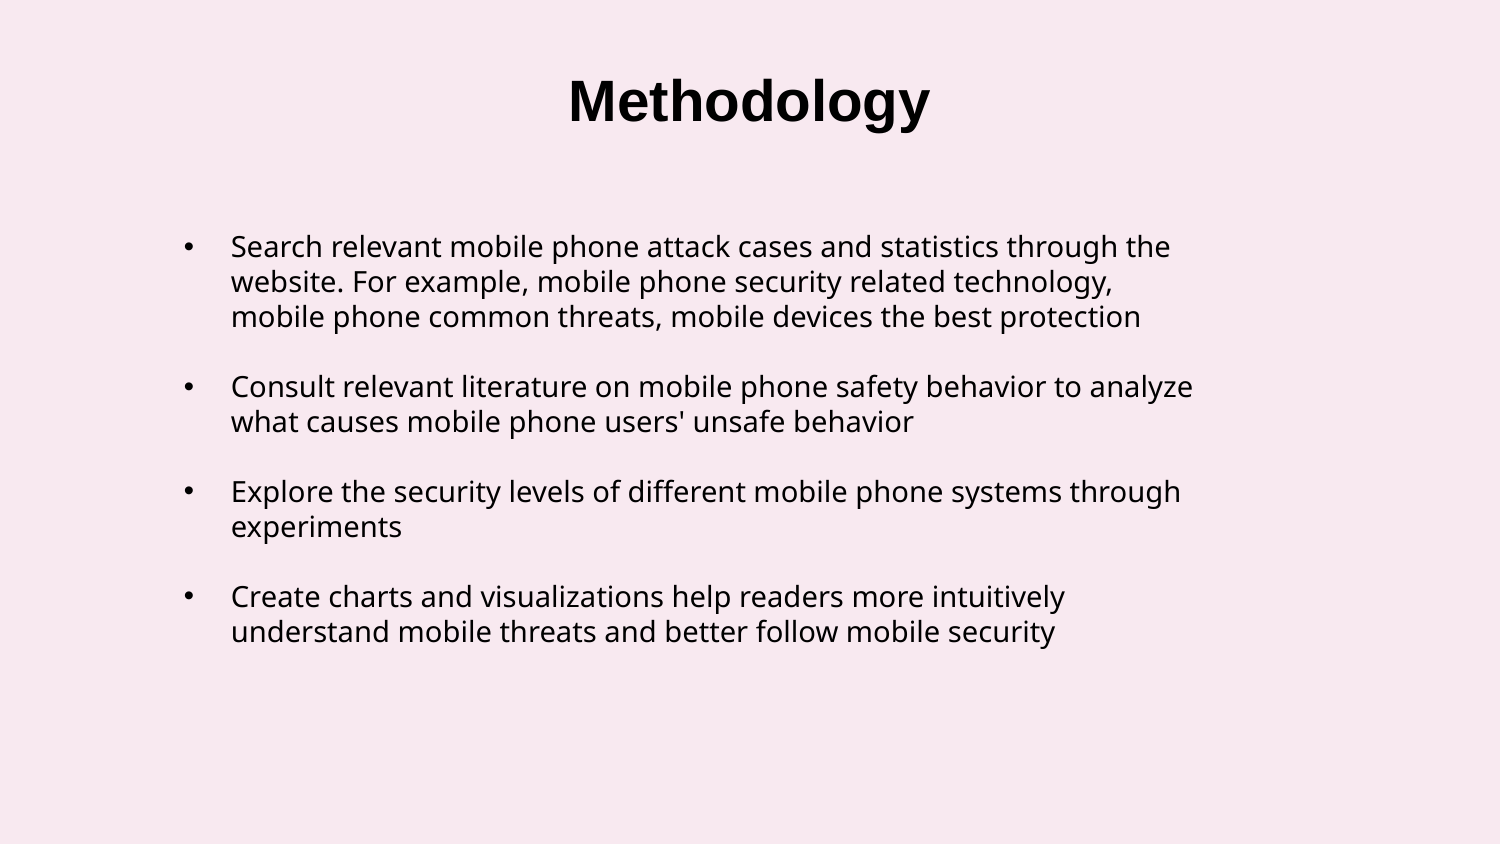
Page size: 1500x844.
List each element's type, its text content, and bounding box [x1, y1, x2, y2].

title Methodology [75, 48, 1425, 142]
text_box Search relevant mobile phone attack cases and statistics through the website. For example, mobile phone security related technology, mobile phone common threats, mobile devices the best protection Consult relevant literature on mobile phone safety behavior to analyze what causes mobile phone users' unsafe behavior Explore the security levels of different mobile phone systems through experiments Create charts and visualizations help readers more intuitively understand mobile threats and better follow mobile security [169, 221, 1219, 656]
